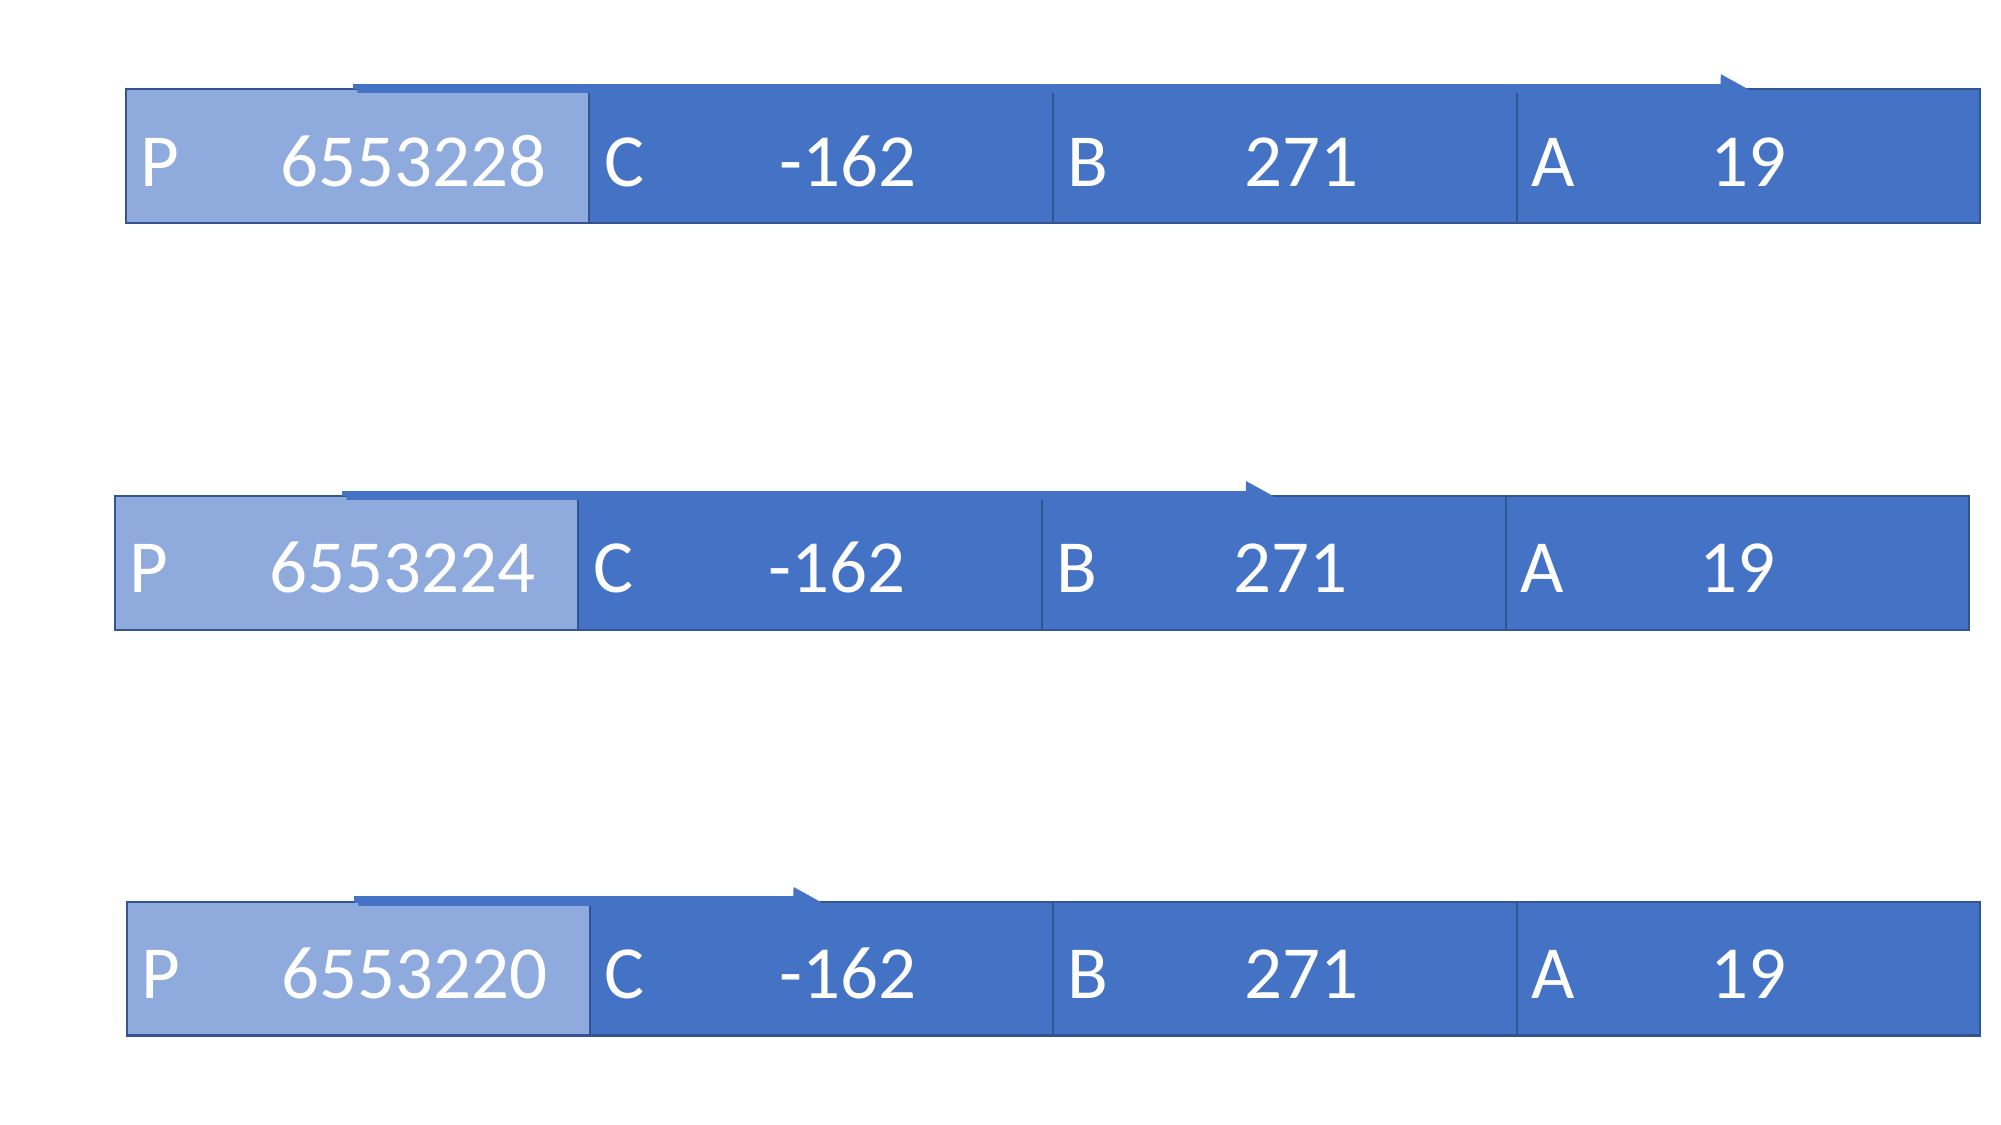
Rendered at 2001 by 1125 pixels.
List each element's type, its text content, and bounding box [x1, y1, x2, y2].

text_box P 6553220 [126, 901, 589, 1037]
text_box C -162 [579, 500, 810, 631]
text_box B 271 [1056, 93, 1518, 224]
text_box B 271 [1056, 495, 1507, 631]
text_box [1052, 0, 1056, 785]
text_box B 271 [1054, 901, 1518, 1037]
text_box C -162 [813, 500, 1043, 631]
text_box C -162 [813, 93, 1052, 224]
text_box C -162 [590, 93, 810, 224]
text_box A 19 [1507, 495, 1970, 631]
text_box B 271 [1043, 500, 1052, 631]
text_box C -162 [592, 901, 1054, 1037]
text_box A 19 [1518, 88, 1981, 224]
text_box P 6553224 [114, 495, 579, 631]
text_box P 6553228 [125, 88, 590, 224]
text_box A 19 [1518, 901, 1981, 1037]
